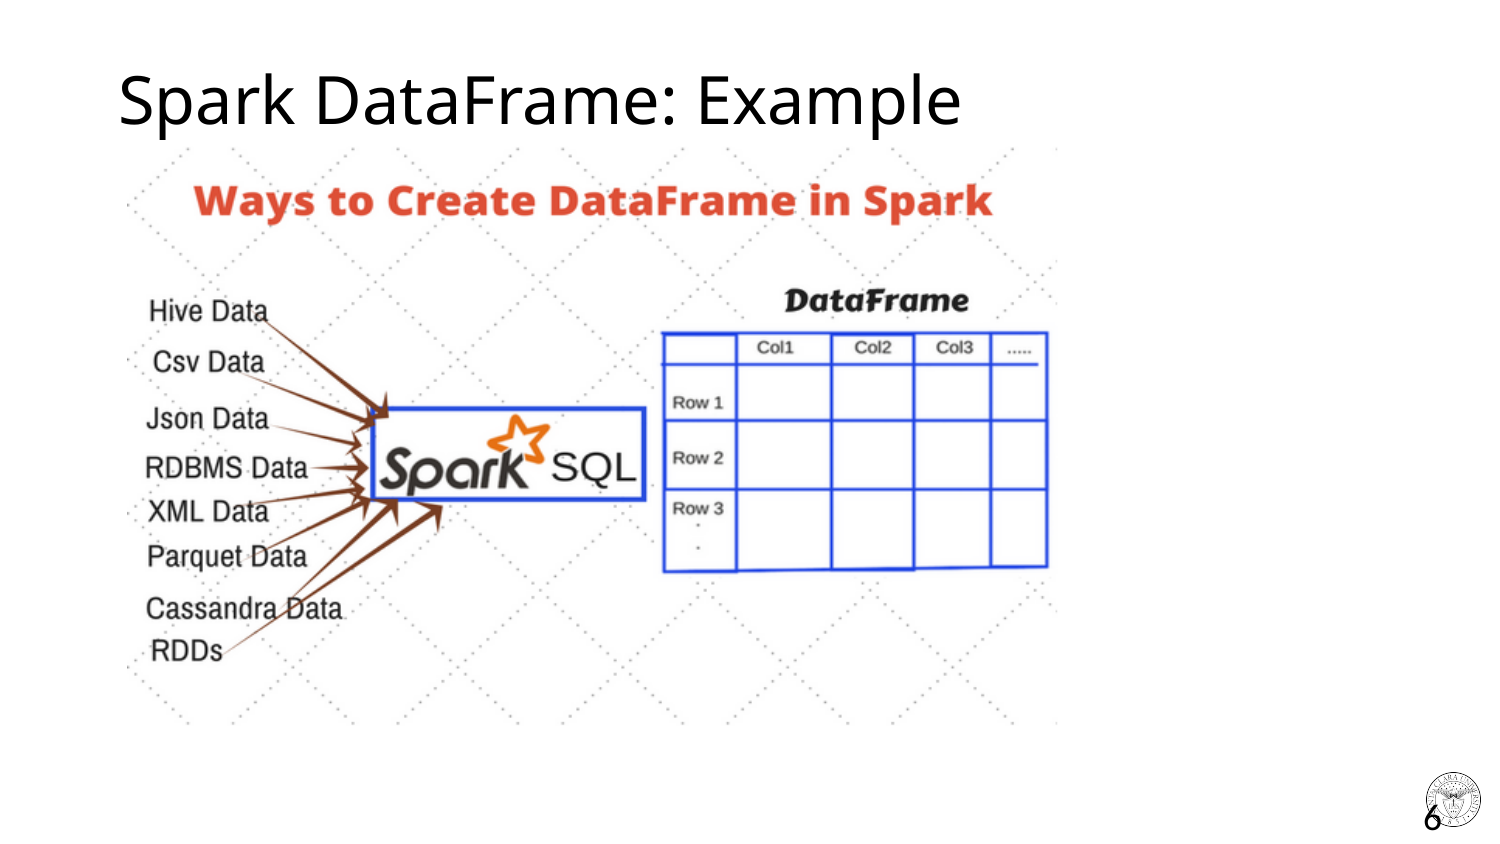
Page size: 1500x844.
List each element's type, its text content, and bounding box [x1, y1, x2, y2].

title Spark DataFrame: Example [103, 44, 1398, 147]
slide_number 6 [1408, 785, 1500, 830]
picture [1426, 772, 1481, 785]
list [127, 146, 1397, 812]
